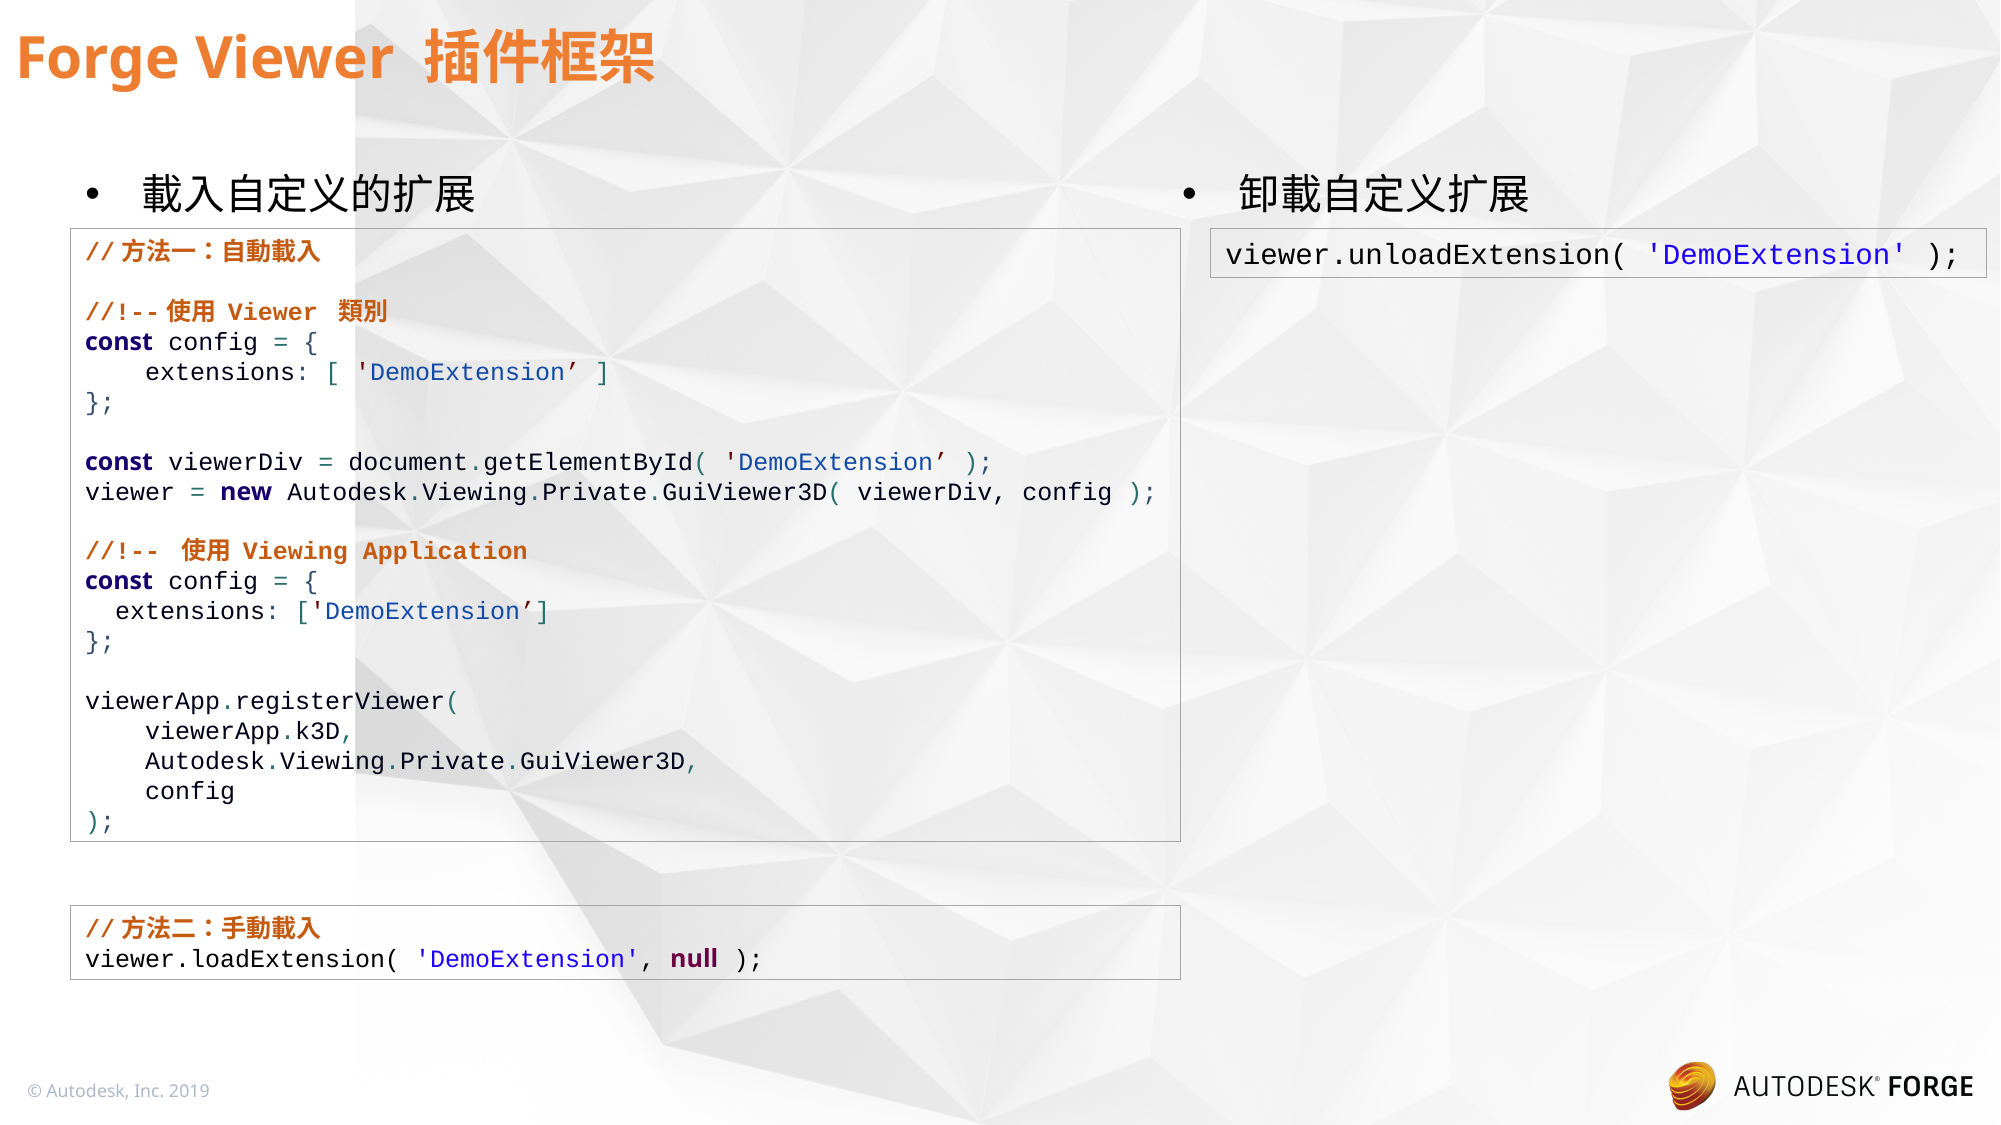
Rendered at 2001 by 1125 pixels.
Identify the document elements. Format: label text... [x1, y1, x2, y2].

text_box 卸載自定义扩展 [1167, 160, 1971, 226]
text_box viewer.unloadExtension( 'DemoExtension' ); [1210, 228, 1987, 278]
text_box //方法一：自動載入 //!--使用 Viewer 類別 const config = { extensions: [ 'DemoExtension’ ] }; const viewerDiv = document.getElementById( 'DemoExtension’ ); viewer = new Autodesk.Viewing.Private.GuiViewer3D( viewerDiv, config ); //!-- 使用 Viewing Application const config = { extensions: ['DemoExtension’] }; viewerApp.registerViewer( viewerApp.k3D, Autodesk.Viewing.Private.GuiViewer3D, config ); [70, 228, 1181, 842]
text_box //方法二：手動載入 viewer.loadExtension( 'DemoExtension', null ); [70, 905, 1181, 980]
picture [1659, 1052, 1982, 1120]
title Forge Viewer 插件框架 [0, 0, 1861, 133]
text_box 載入自定义的扩展 [70, 160, 874, 226]
